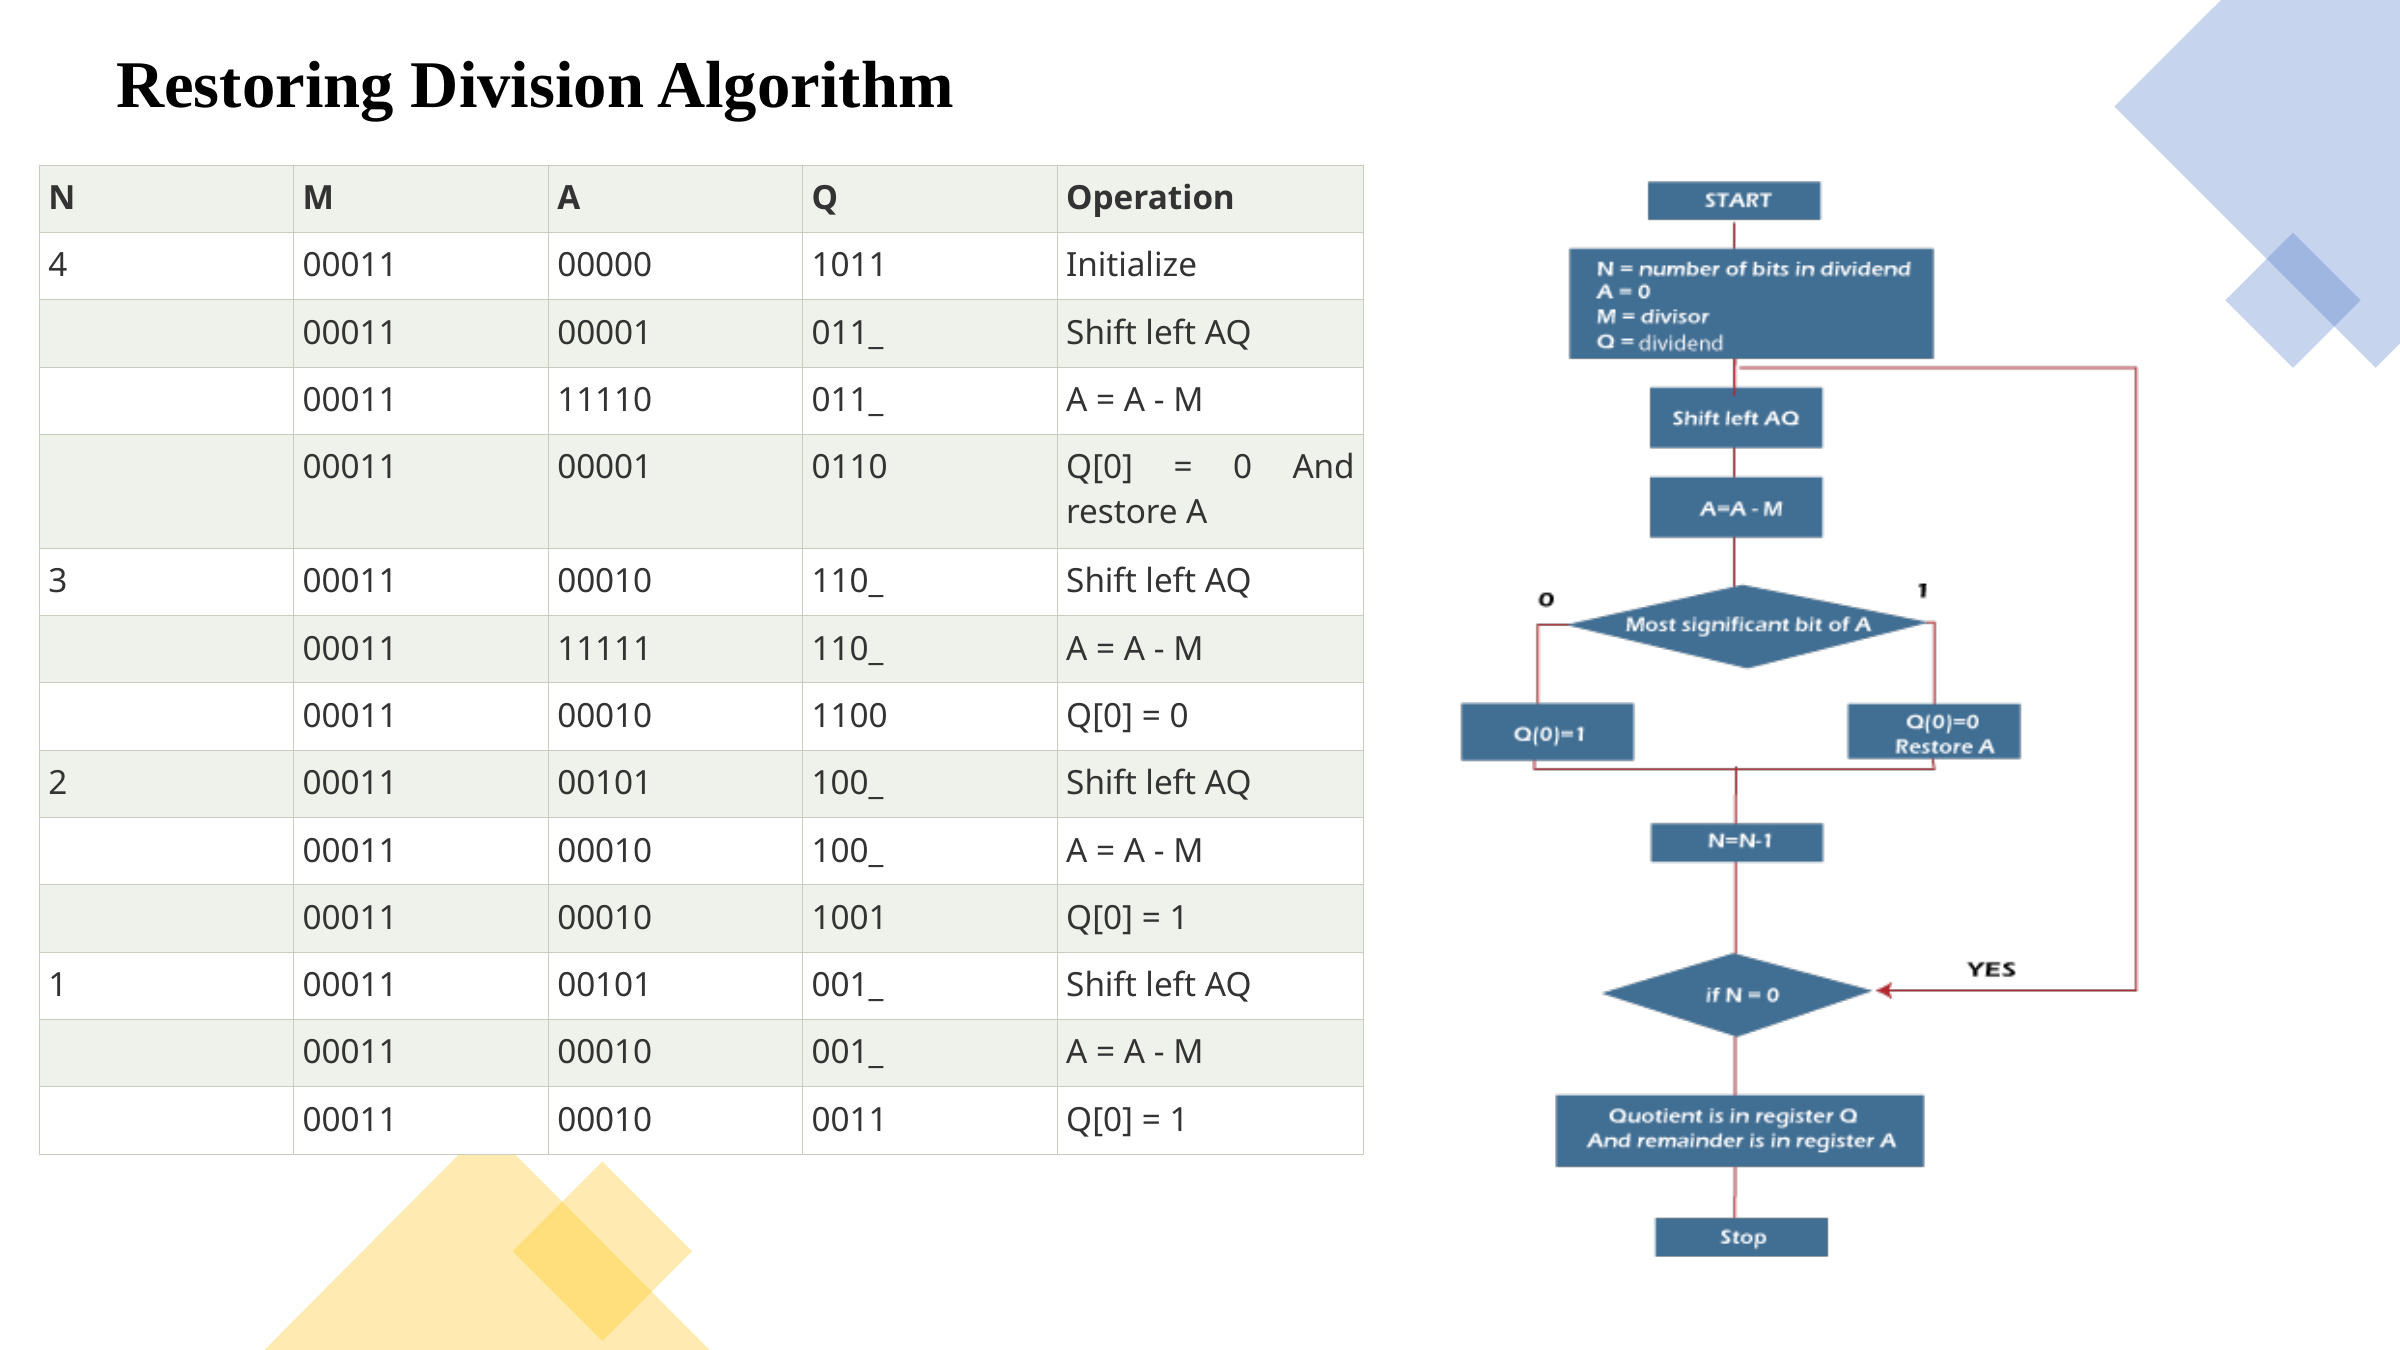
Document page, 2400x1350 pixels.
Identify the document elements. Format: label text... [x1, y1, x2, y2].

table_cell 1011 [803, 233, 1057, 299]
table_cell 110_ [803, 616, 1057, 682]
table_cell 00010 [549, 1087, 802, 1154]
text_box [562, 1159, 694, 1291]
table_cell 2 [40, 751, 293, 817]
table_cell 00011 [294, 368, 548, 434]
table_cell 00011 [294, 616, 548, 682]
table_cell 00011 [294, 953, 548, 1019]
table_cell Initialize [1058, 233, 1363, 299]
table_cell 00010 [549, 818, 802, 884]
table_cell 00011 [294, 1020, 548, 1086]
table_cell 0011 [803, 1087, 1057, 1154]
table_cell Shift left AQ [1058, 300, 1363, 367]
table_header Operation [1058, 166, 1363, 232]
table_cell 11110 [549, 368, 802, 434]
table_cell [40, 435, 293, 548]
table_cell 001_ [803, 953, 1057, 1019]
table_cell 00011 [294, 683, 548, 750]
table_cell 00101 [549, 953, 802, 1019]
table_cell 00011 [294, 549, 548, 615]
table_cell 00001 [549, 300, 802, 367]
table_cell 00011 [294, 233, 548, 299]
table_cell A = A - M [1058, 818, 1363, 884]
table_cell 00010 [549, 549, 802, 615]
table_cell 00011 [294, 1087, 548, 1154]
table_cell [40, 616, 293, 682]
table_cell 011_ [803, 368, 1057, 434]
table_cell Q[0] = 0 And restore A [1058, 435, 1363, 548]
picture [1419, 169, 2170, 1266]
table_cell Shift left AQ [1058, 751, 1363, 817]
text_box Restoring Division Algorithm [101, 33, 1303, 129]
table_cell 1 [40, 953, 293, 1019]
table_cell 3 [40, 549, 293, 615]
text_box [2158, 0, 2400, 349]
table_cell 110_ [803, 549, 1057, 615]
table_cell 00010 [549, 683, 802, 750]
table_header A [549, 166, 802, 232]
table_cell 4 [40, 233, 293, 299]
table_cell A = A - M [1058, 616, 1363, 682]
table_cell 00001 [549, 435, 802, 548]
text_box [262, 1155, 712, 1350]
table_cell Q[0] = 0 [1058, 683, 1363, 750]
table_cell 00010 [549, 885, 802, 952]
table_cell [40, 1020, 293, 1086]
table_cell 00011 [294, 435, 548, 548]
table_cell [40, 368, 293, 434]
table_cell [40, 818, 293, 884]
table_cell 001_ [803, 1020, 1057, 1086]
table_cell 00101 [549, 751, 802, 817]
table_cell Shift left AQ [1058, 549, 1363, 615]
table_header Q [803, 166, 1057, 232]
table_header N [40, 166, 293, 232]
table_cell 00010 [549, 1020, 802, 1086]
table_header M [294, 166, 548, 232]
table_cell Q[0] = 1 [1058, 1087, 1363, 1154]
table_cell 100_ [803, 818, 1057, 884]
table_cell 100_ [803, 751, 1057, 817]
table_cell 0110 [803, 435, 1057, 548]
table_cell 00000 [549, 233, 802, 299]
table_cell 1001 [803, 885, 1057, 952]
table_cell [40, 300, 293, 367]
table_cell [40, 683, 293, 750]
table_cell [40, 1087, 293, 1154]
table_cell A = A - M [1058, 1020, 1363, 1086]
table_cell 00011 [294, 751, 548, 817]
table_cell 00011 [294, 300, 548, 367]
table_cell Shift left AQ [1058, 953, 1363, 1019]
table_cell Q[0] = 1 [1058, 885, 1363, 952]
table_cell 011_ [803, 300, 1057, 367]
table_cell A = A - M [1058, 368, 1363, 434]
table_cell 00011 [294, 885, 548, 952]
text_box [0, 0, 2400, 1350]
table_cell 11111 [549, 616, 802, 682]
table_cell 1100 [803, 683, 1057, 750]
table_cell 00011 [294, 818, 548, 884]
table_cell [40, 885, 293, 952]
